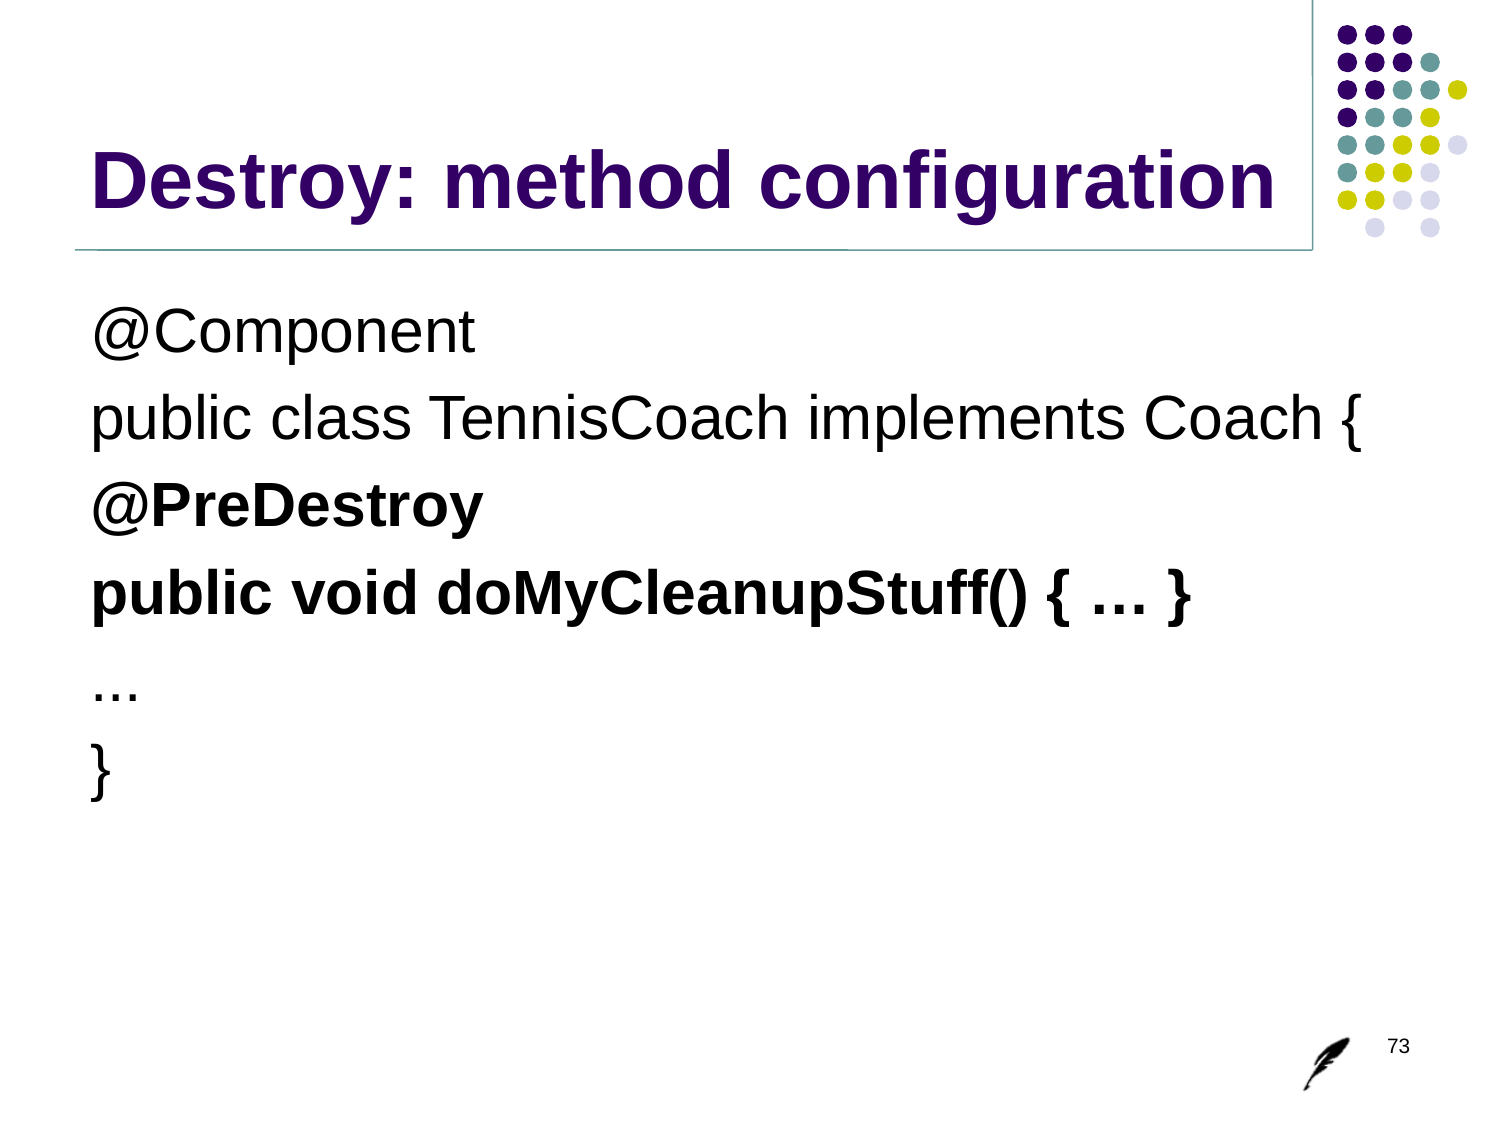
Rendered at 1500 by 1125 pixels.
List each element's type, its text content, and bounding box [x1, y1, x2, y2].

list @Component public class TennisCoach implements Coach { @PreDestroy public void doMyCleanupStuff() { … } ... } [75, 282, 1425, 1006]
slide_number 73 [1074, 1025, 1425, 1100]
title Destroy: method configuration [75, 20, 1313, 233]
